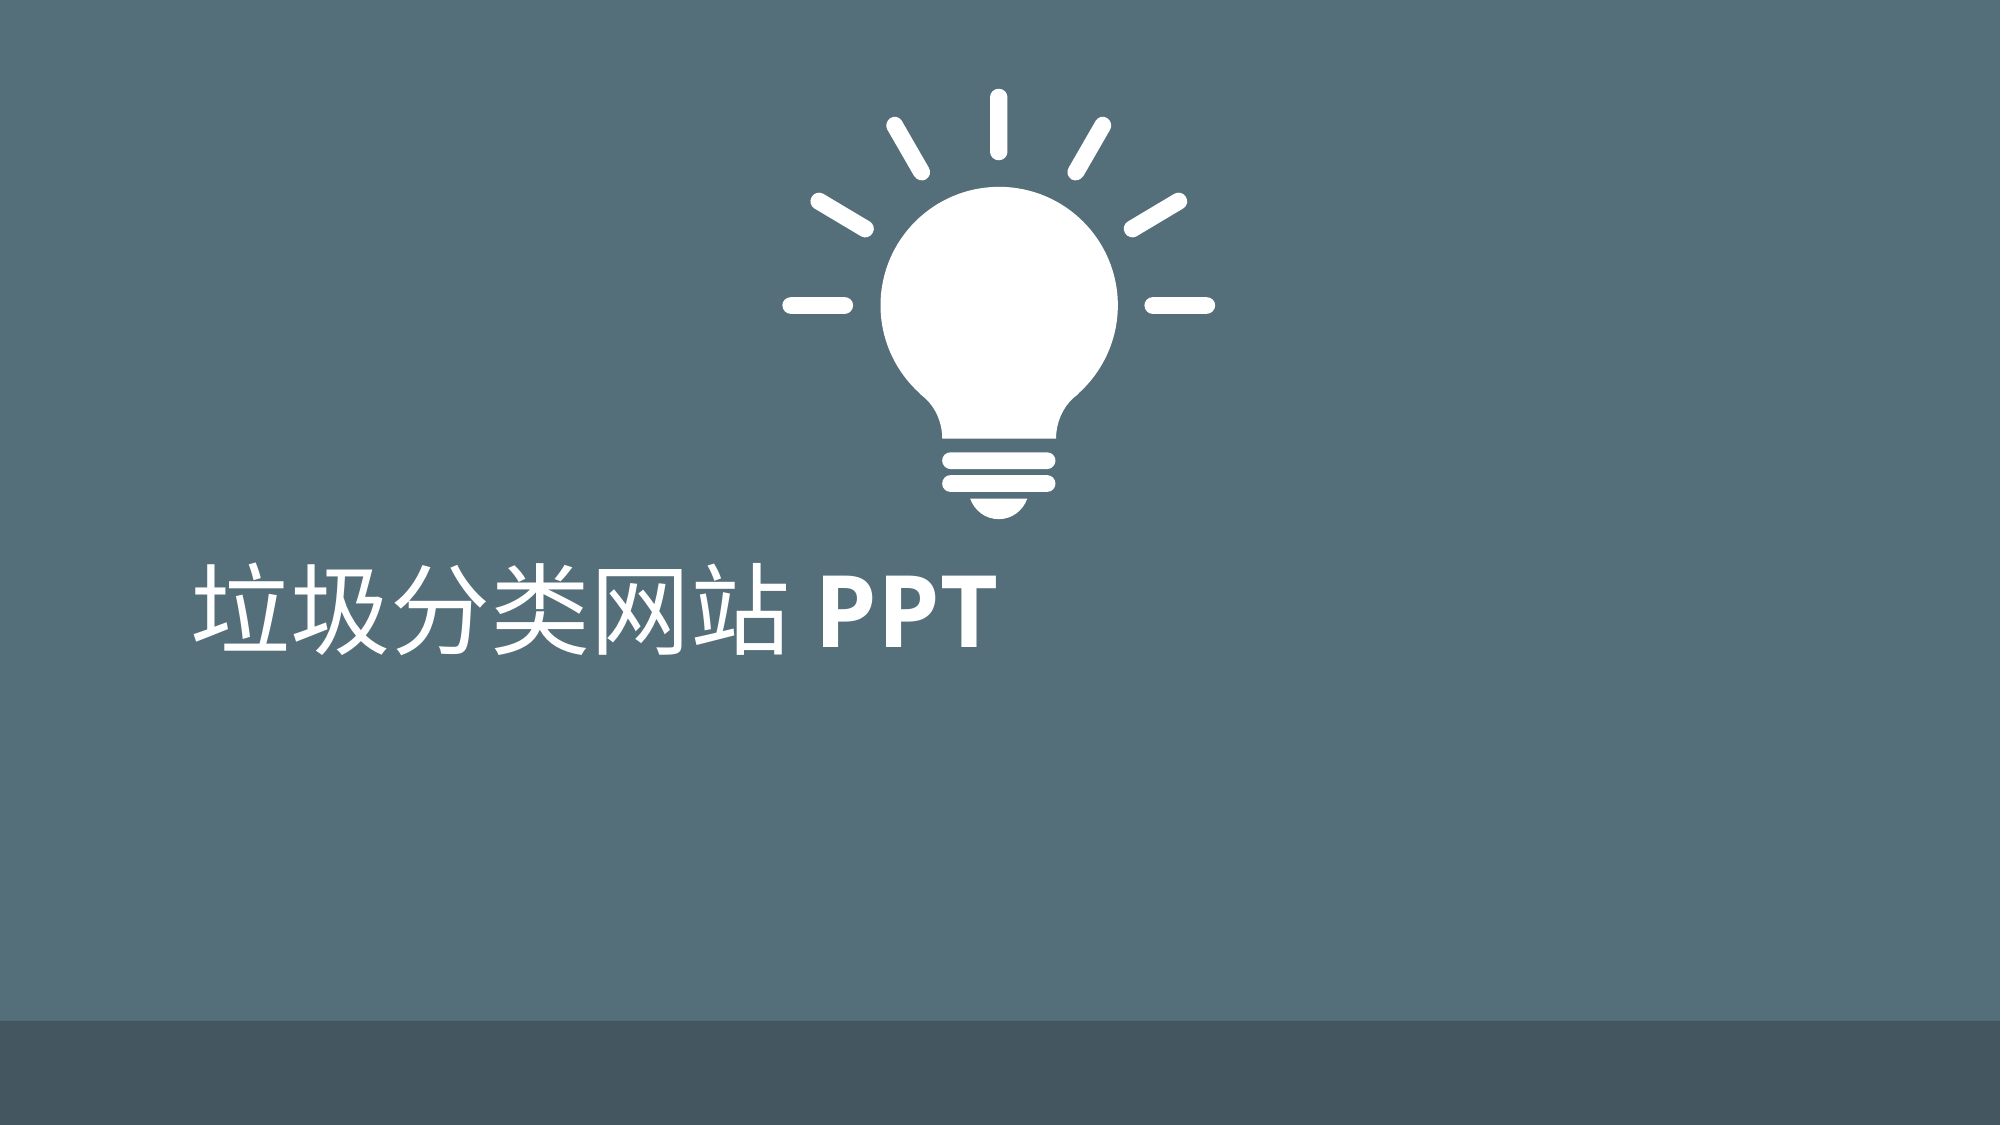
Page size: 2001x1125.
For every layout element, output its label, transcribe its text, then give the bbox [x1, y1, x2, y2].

text_box [0, 1020, 2000, 1125]
text_box 垃圾分类网站PPT [175, 539, 1879, 675]
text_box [782, 88, 1216, 520]
